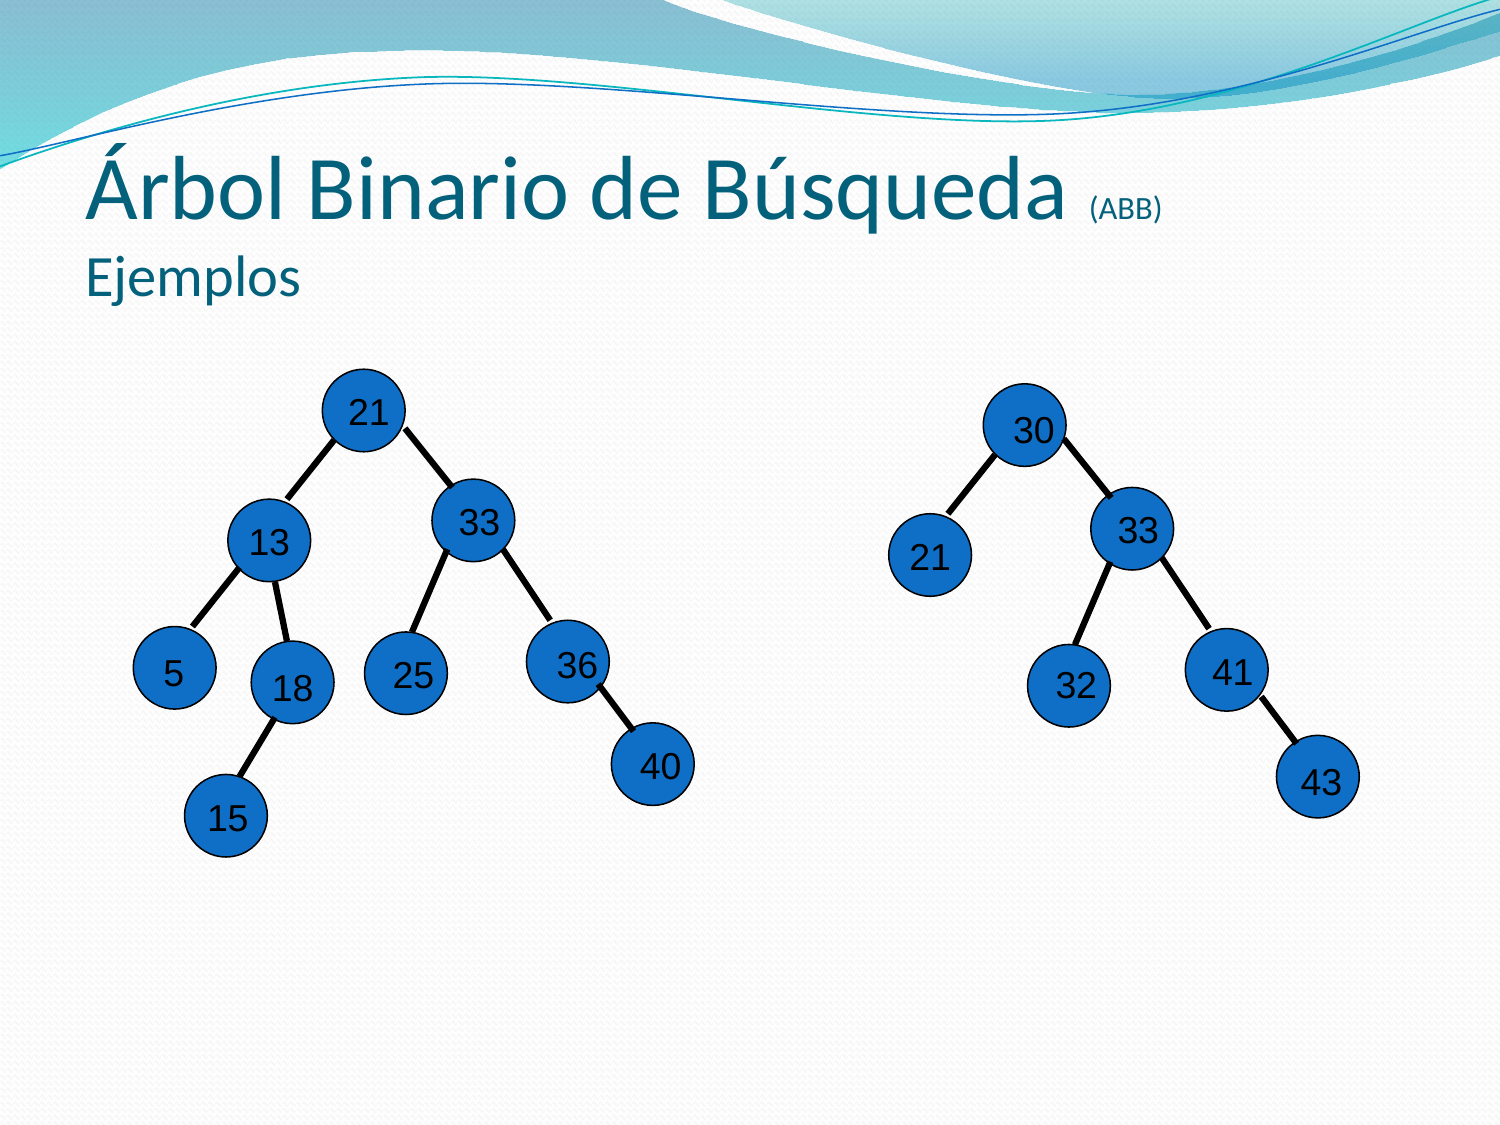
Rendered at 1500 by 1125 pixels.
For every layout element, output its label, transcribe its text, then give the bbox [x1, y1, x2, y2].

text_box [1185, 641, 1197, 699]
text_box [1276, 751, 1285, 802]
text_box [431, 492, 443, 549]
text_box 5 [148, 641, 196, 702]
text_box [445, 479, 502, 490]
text_box [322, 382, 333, 439]
text_box [1103, 487, 1161, 499]
text_box 15 [192, 786, 299, 846]
text_box 41 [1197, 640, 1281, 701]
text_box [542, 694, 594, 703]
text_box [1001, 459, 1049, 467]
text_box [526, 620, 599, 693]
text_box [197, 846, 254, 858]
text_box [133, 626, 217, 710]
text_box 33 [1102, 499, 1210, 559]
text_box [364, 631, 435, 703]
text_box 36 [541, 634, 625, 694]
title Árbol Binario de Búsqueda (ABB) Ejemplos [85, 120, 1436, 309]
text_box 25 [377, 643, 473, 704]
text_box [611, 722, 682, 806]
text_box [983, 383, 1057, 457]
text_box [1295, 811, 1341, 818]
text_box 33 [443, 490, 551, 551]
text_box [335, 441, 392, 452]
text_box [1104, 559, 1161, 571]
text_box [1199, 701, 1254, 712]
text_box 21 [888, 513, 972, 597]
text_box 30 [998, 399, 1082, 459]
text_box [1042, 644, 1096, 654]
text_box [260, 641, 325, 656]
text_box [197, 774, 255, 786]
text_box 18 [257, 656, 352, 716]
text_box [268, 716, 317, 724]
text_box [1286, 735, 1350, 750]
text_box 21 [333, 380, 417, 441]
text_box [1090, 500, 1102, 557]
text_box [378, 704, 434, 715]
text_box [1027, 656, 1100, 728]
text_box [251, 661, 257, 704]
text_box 32 [1040, 654, 1136, 714]
text_box 13 [227, 499, 311, 582]
text_box 43 [1285, 750, 1405, 811]
text_box [447, 551, 502, 562]
text_box [335, 369, 392, 380]
text_box [184, 792, 192, 840]
text_box [1198, 628, 1256, 640]
text_box 40 [625, 734, 744, 795]
